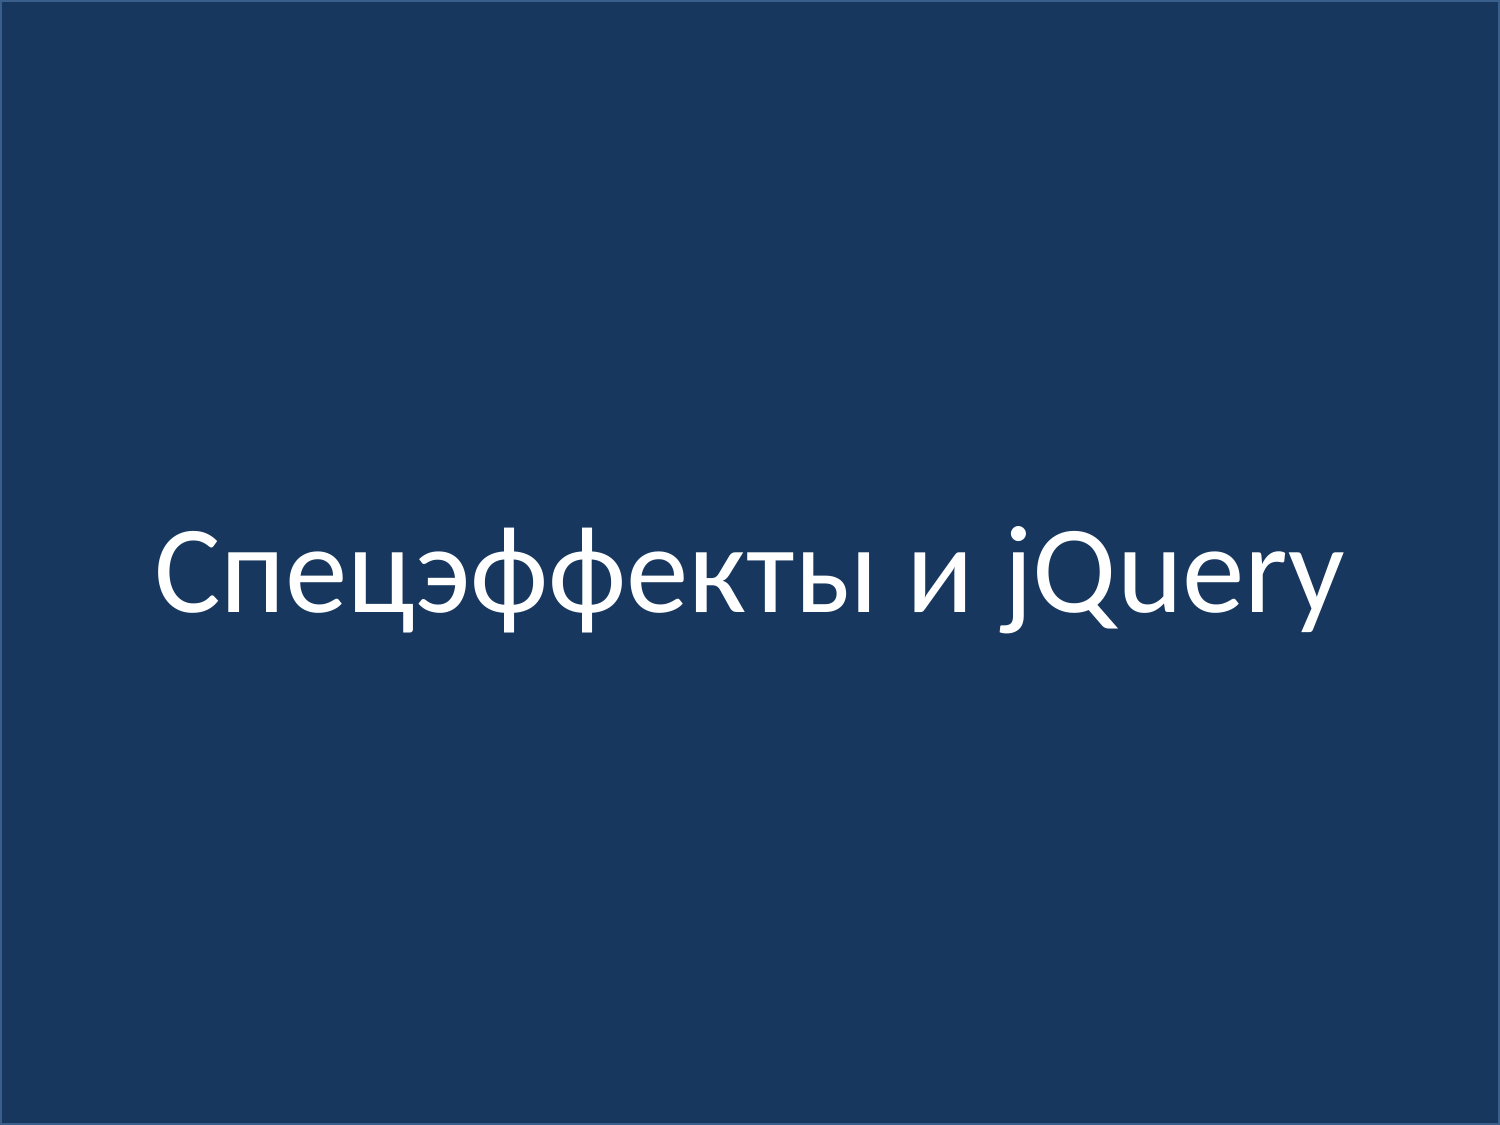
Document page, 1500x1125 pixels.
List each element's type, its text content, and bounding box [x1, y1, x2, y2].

text_box Спецэффекты и jQuery [0, 0, 1500, 1125]
